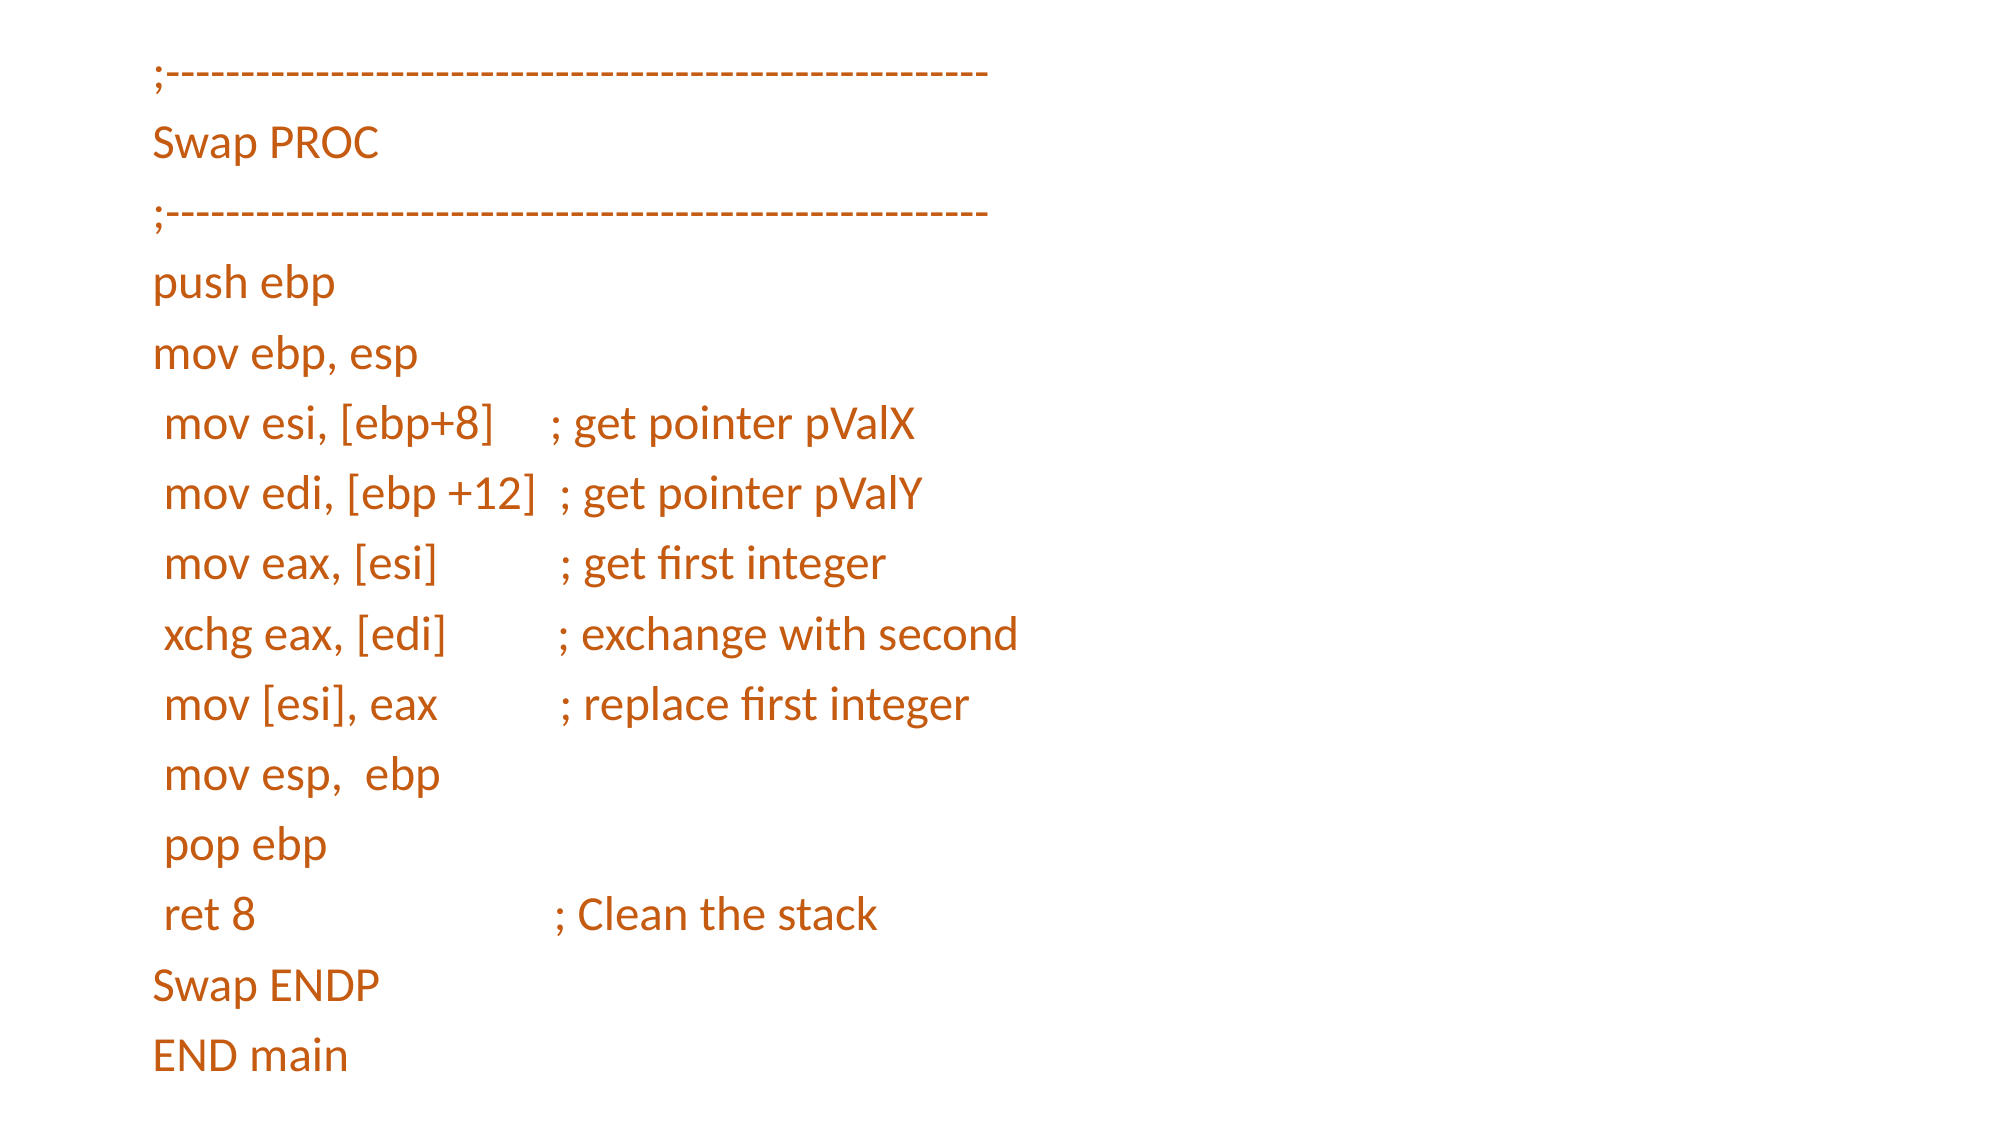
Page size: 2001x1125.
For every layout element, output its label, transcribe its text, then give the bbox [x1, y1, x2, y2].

list ;------------------------------------------------------- Swap PROC ;------------------------------------------------------- push ebp mov ebp, esp mov esi, [ebp+8] ; get pointer pValX mov edi, [ebp +12] ; get pointer pValY mov eax, [esi] ; get first integer xchg eax, [edi] ; exchange with second mov [esi], eax ; replace first integer mov esp, ebp pop ebp ret 8 ; Clean the stack Swap ENDP END main [137, 38, 1863, 1093]
